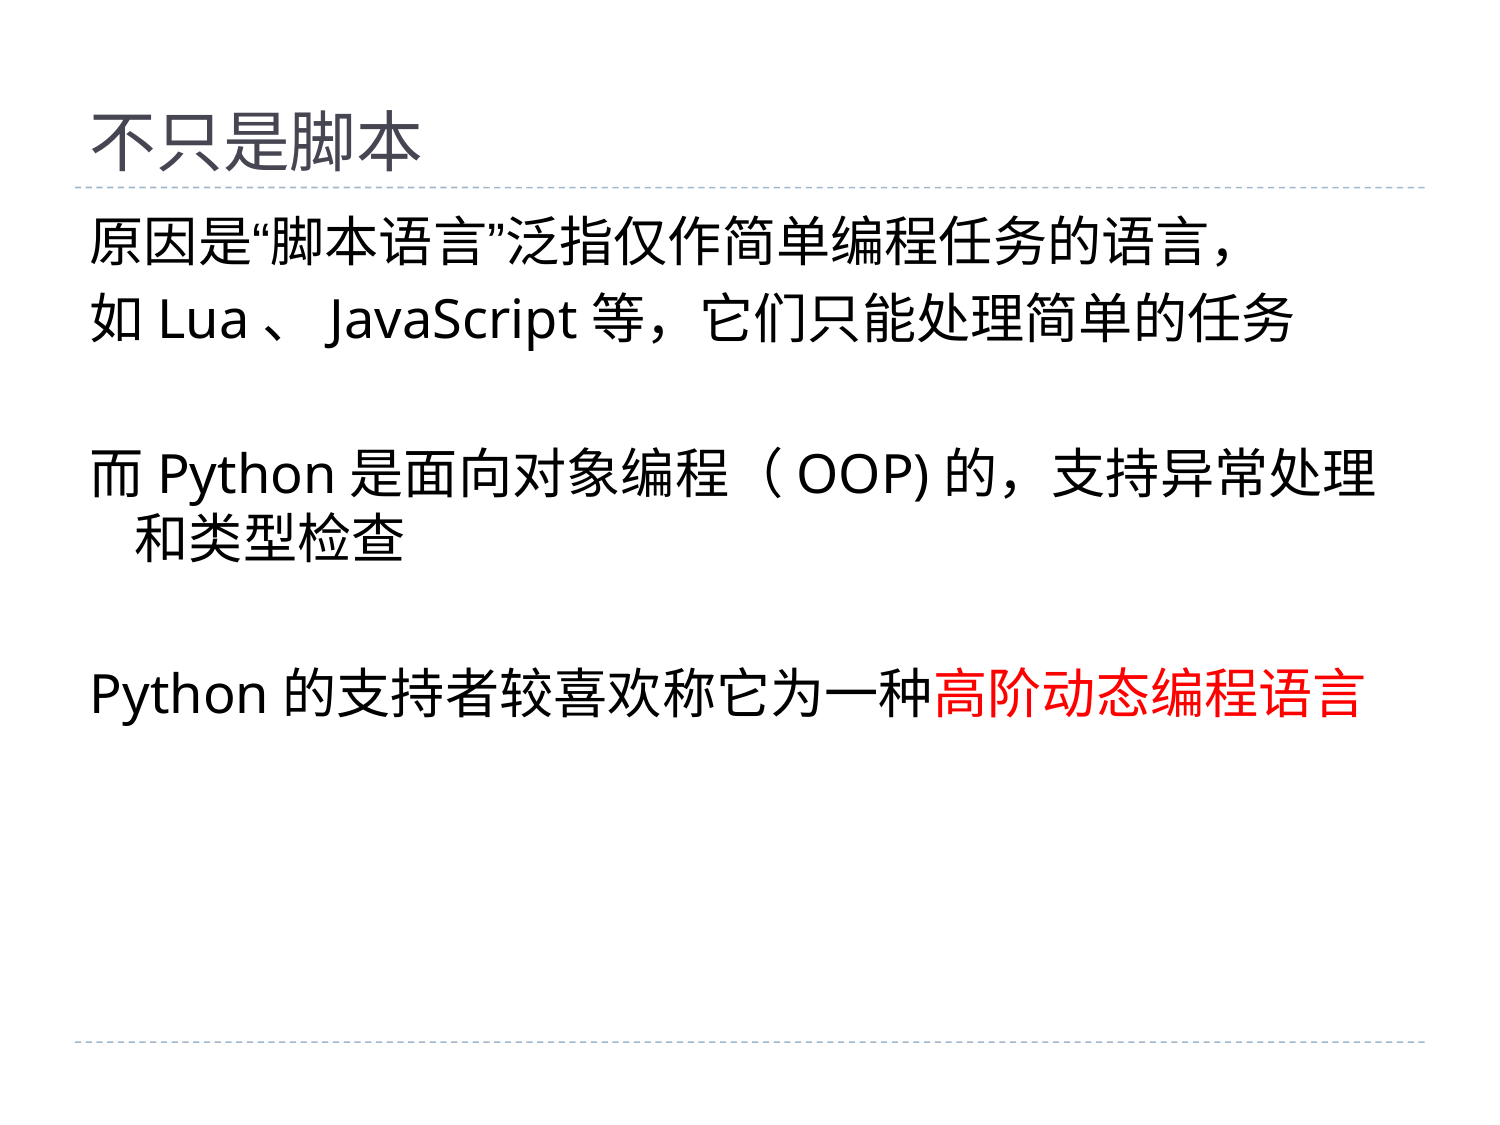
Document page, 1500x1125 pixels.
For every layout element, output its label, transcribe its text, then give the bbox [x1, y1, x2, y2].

title 不只是脚本 [75, 24, 1425, 188]
list 原因是“脚本语言”泛指仅作简单编程任务的语言， 如Lua、JavaScript等，它们只能处理简单的任务 而Python是面向对象编程（OOP)的，支持异常处理和类型检查 Python的支持者较喜欢称它为一种高阶动态编程语言 [75, 200, 1425, 1010]
